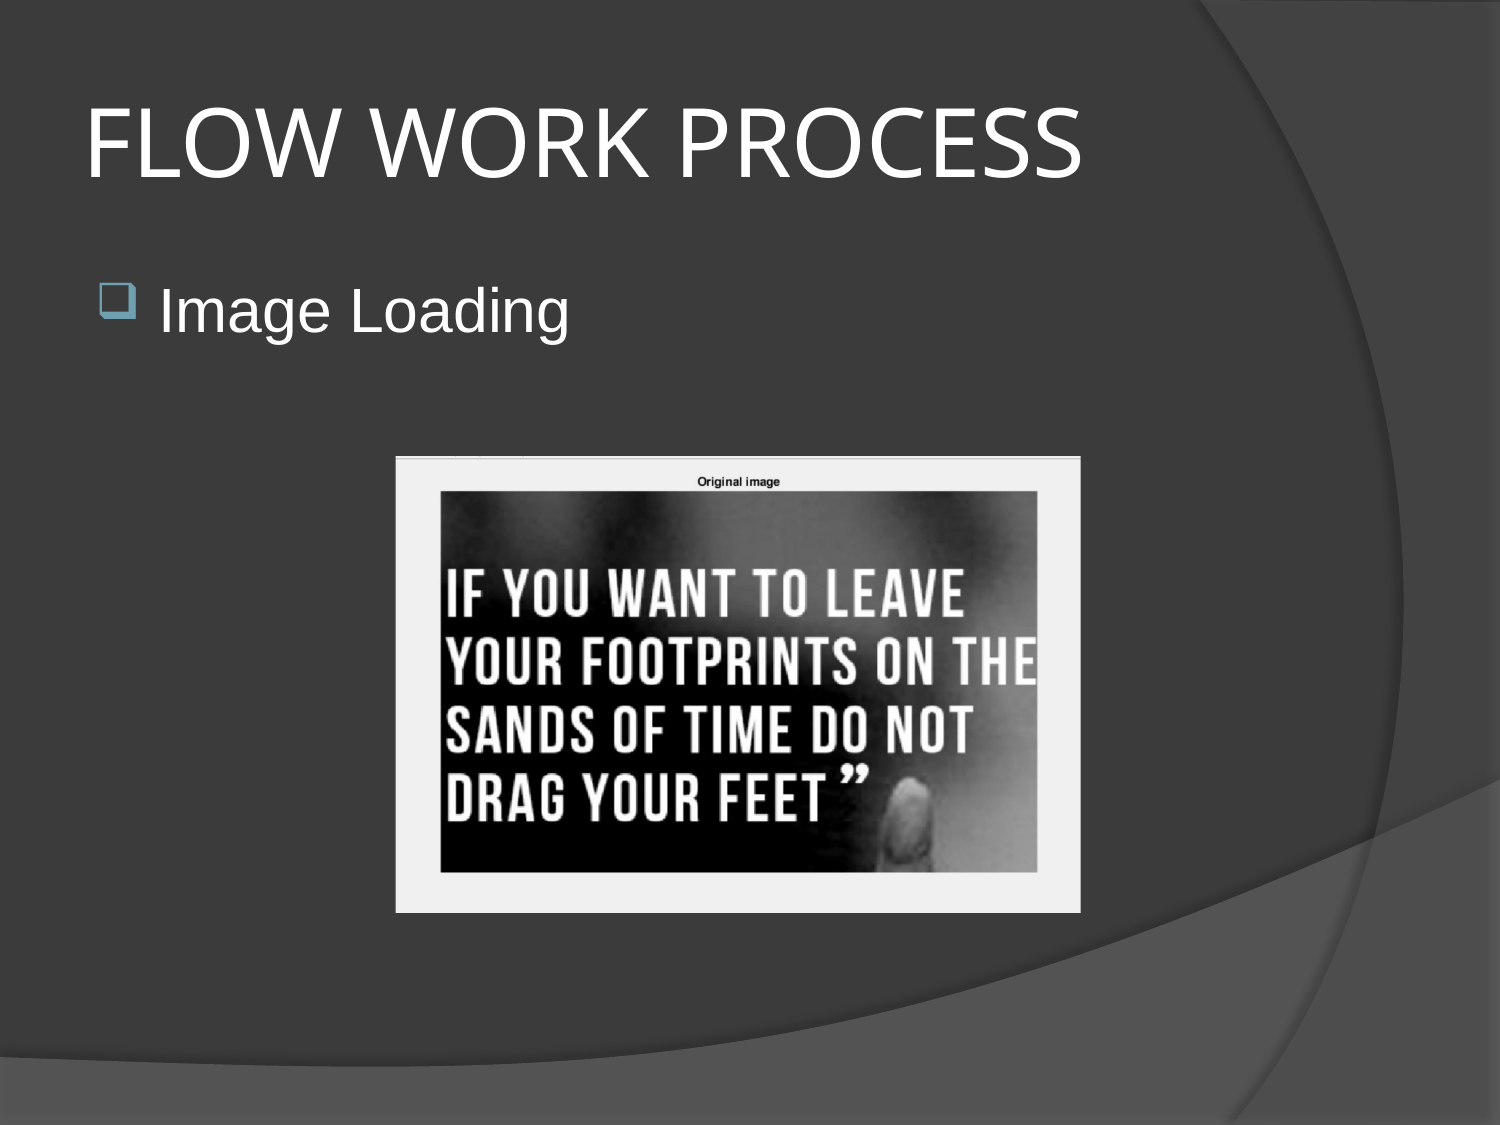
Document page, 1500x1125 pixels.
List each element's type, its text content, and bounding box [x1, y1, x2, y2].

list Image Loading [75, 262, 1300, 1005]
picture [395, 455, 1081, 918]
title FLOW WORK PROCESS [75, 45, 1300, 233]
